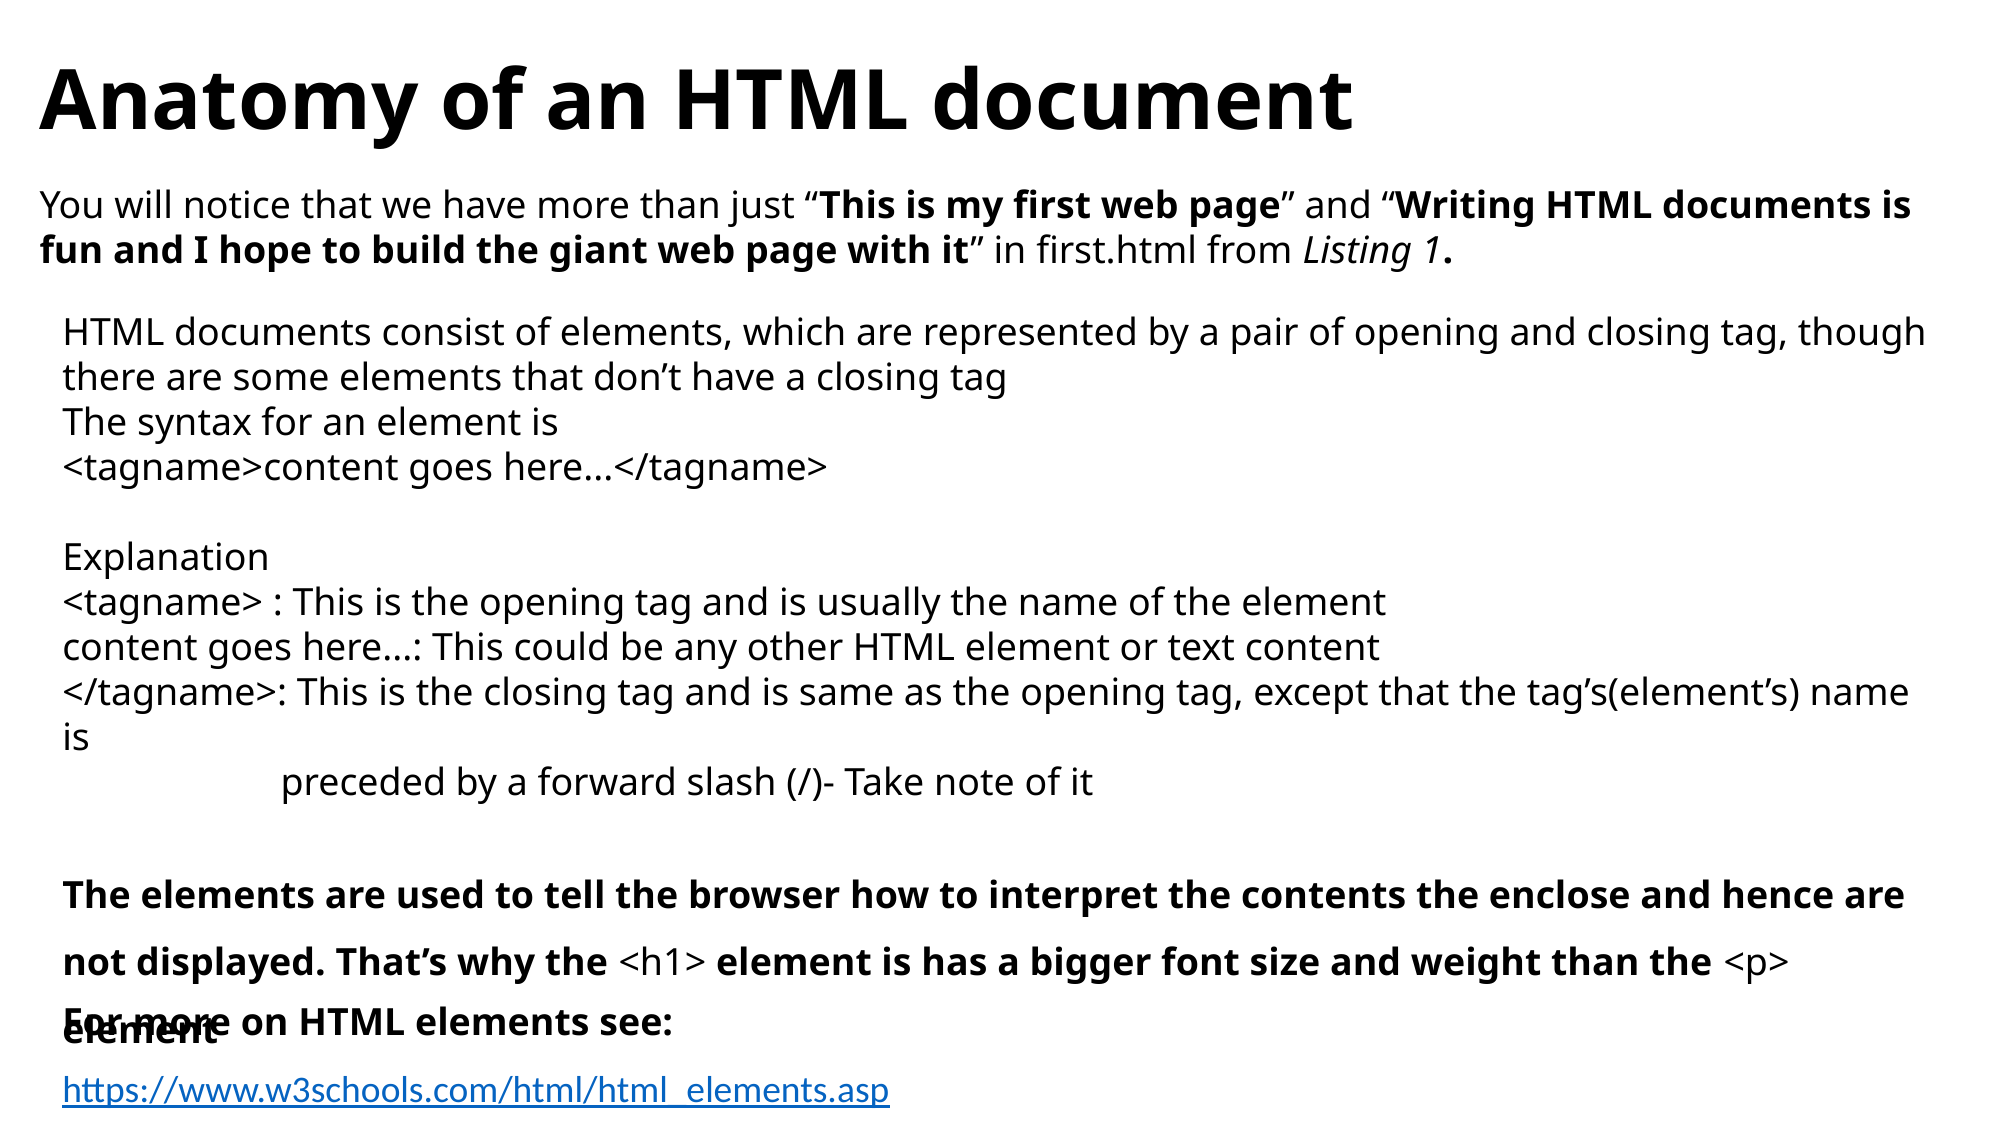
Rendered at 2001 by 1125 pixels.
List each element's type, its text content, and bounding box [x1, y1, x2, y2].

text_box Anatomy of an HTML document [24, 38, 1948, 154]
text_box You will notice that we have more than just “This is my first web page” and “Writing HTML documents is fun and I hope to build the giant web page with it” in first.html from Listing 1. [24, 173, 1977, 324]
text_box For more on HTML elements see: https://www.w3schools.com/html/html_elements.asp [47, 967, 1717, 1118]
text_box HTML documents consist of elements, which are represented by a pair of opening and closing tag, though there are some elements that don’t have a closing tag The syntax for an element is <tagname>content goes here...</tagname> Explanation <tagname> : This is the opening tag and is usually the name of the element content goes here...: This could be any other HTML element or text content </tagname>: This is the closing tag and is same as the opening tag, except that the tag’s(element’s) name is preceded by a forward slash (/)- Take note of it The elements are used to tell the browser how to interpret the contents the enclose and hence are not displayed. That’s why the <h1> element is has a bigger font size and weight than the <p> element [47, 300, 1948, 1125]
